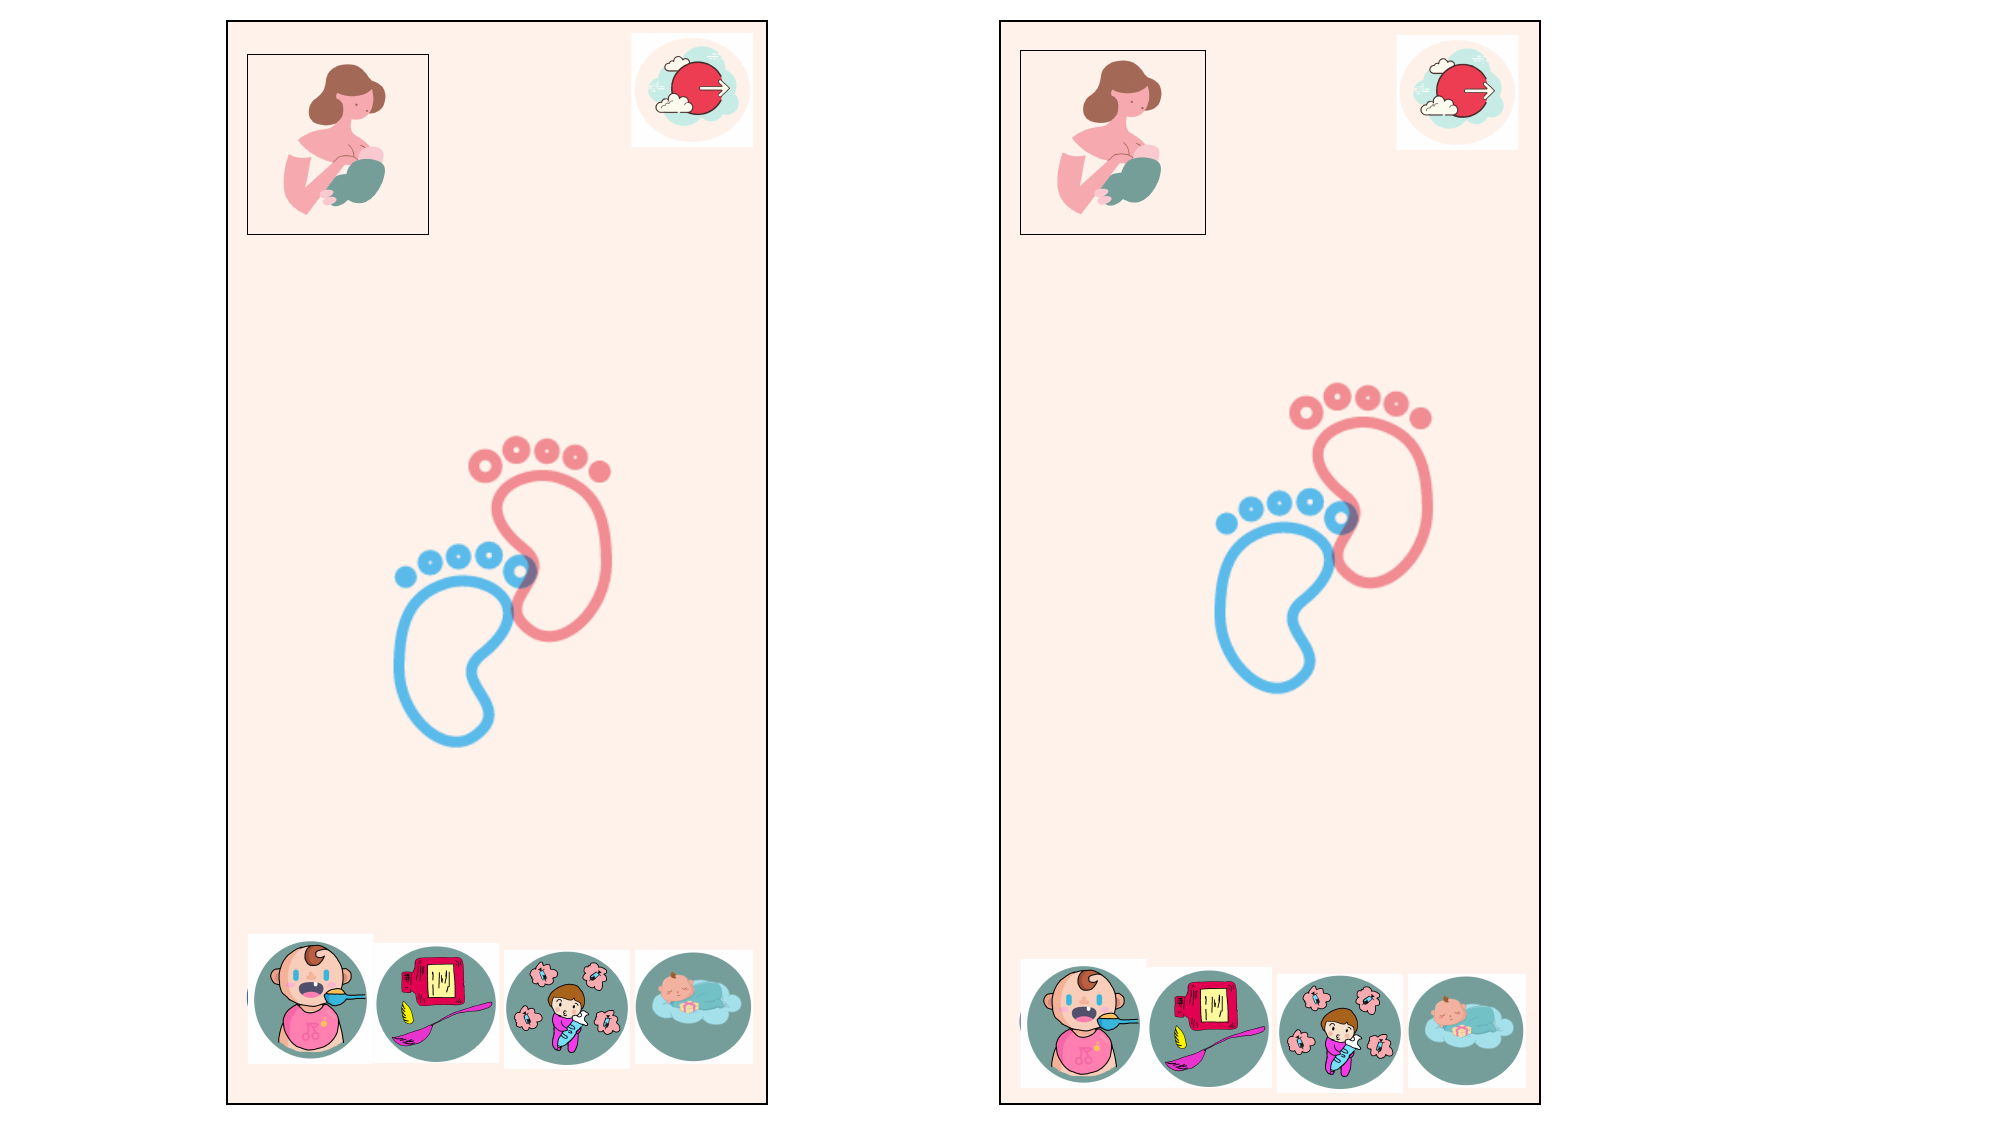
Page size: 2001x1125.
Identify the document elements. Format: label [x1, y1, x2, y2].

picture [1407, 974, 1526, 1089]
picture [1277, 974, 1403, 1093]
list [247, 934, 374, 1064]
picture [504, 950, 630, 1069]
picture [1020, 50, 1206, 235]
picture [373, 943, 500, 1064]
picture [631, 33, 754, 147]
text_box [226, 20, 768, 1105]
picture [1020, 959, 1272, 1089]
picture [635, 950, 754, 1064]
picture [247, 54, 429, 235]
text_box [999, 20, 1541, 1105]
picture [1396, 35, 1519, 150]
picture [1112, 301, 1498, 754]
picture [292, 354, 677, 807]
